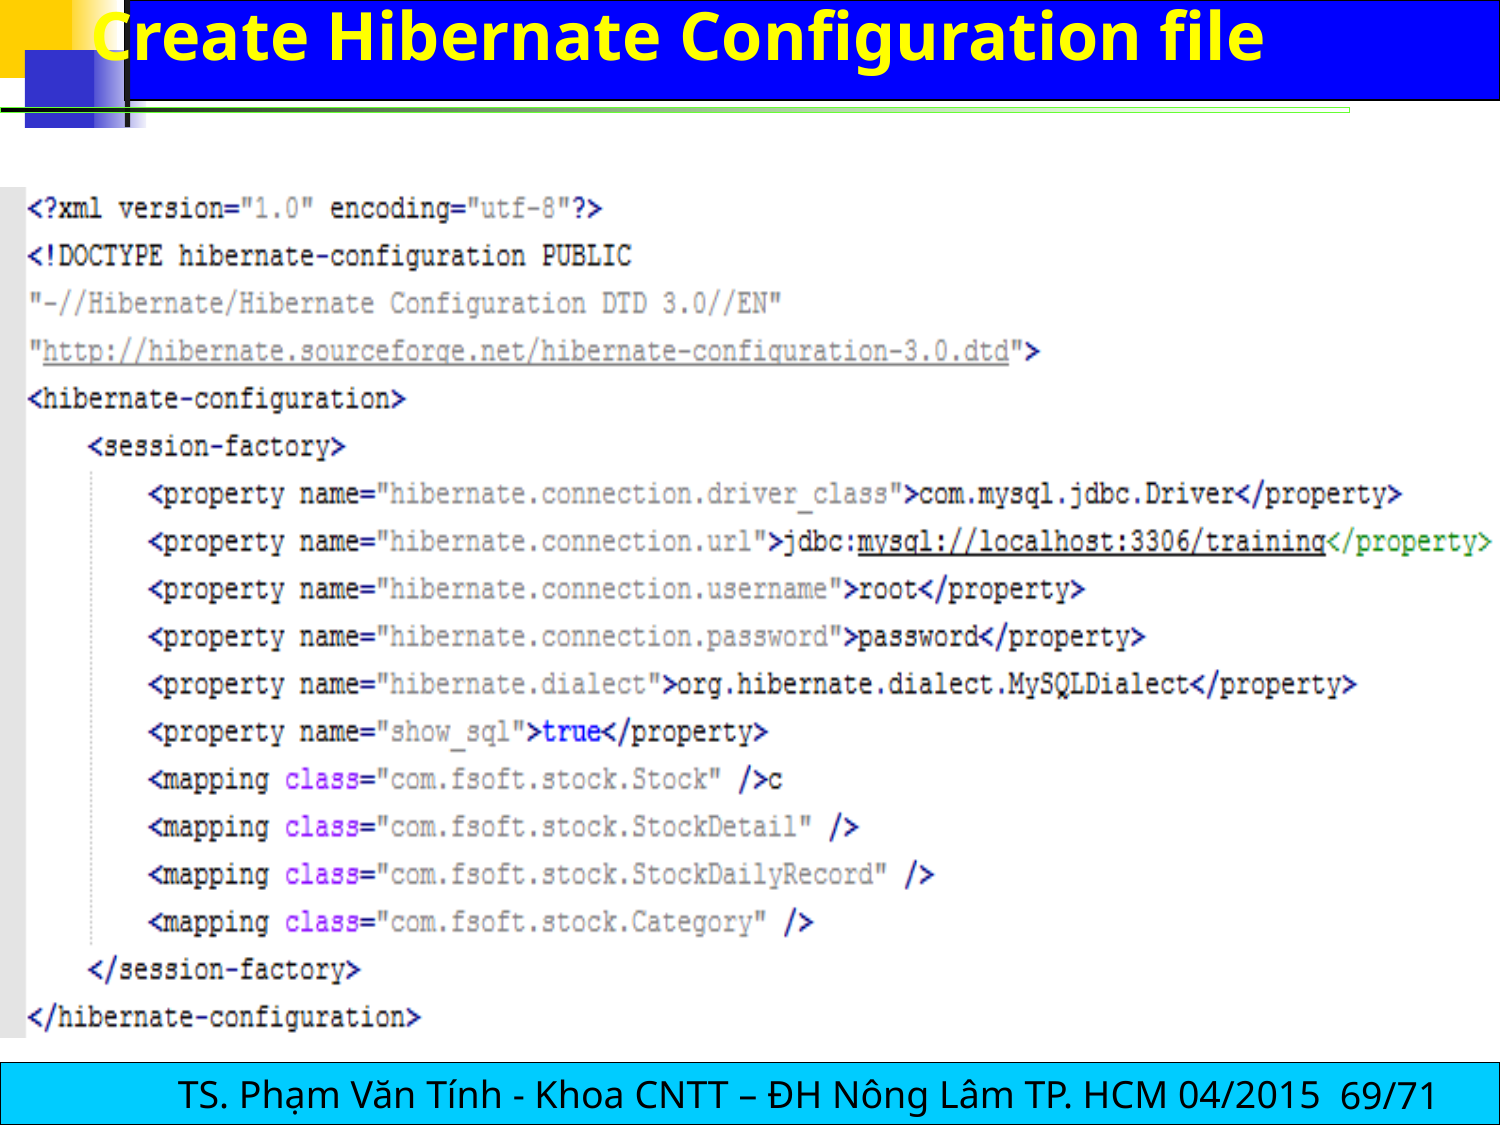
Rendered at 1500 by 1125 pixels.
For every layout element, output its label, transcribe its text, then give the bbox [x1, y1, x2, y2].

title Create Hibernate Configuration file [74, 24, 1426, 162]
picture [0, 187, 1500, 1038]
